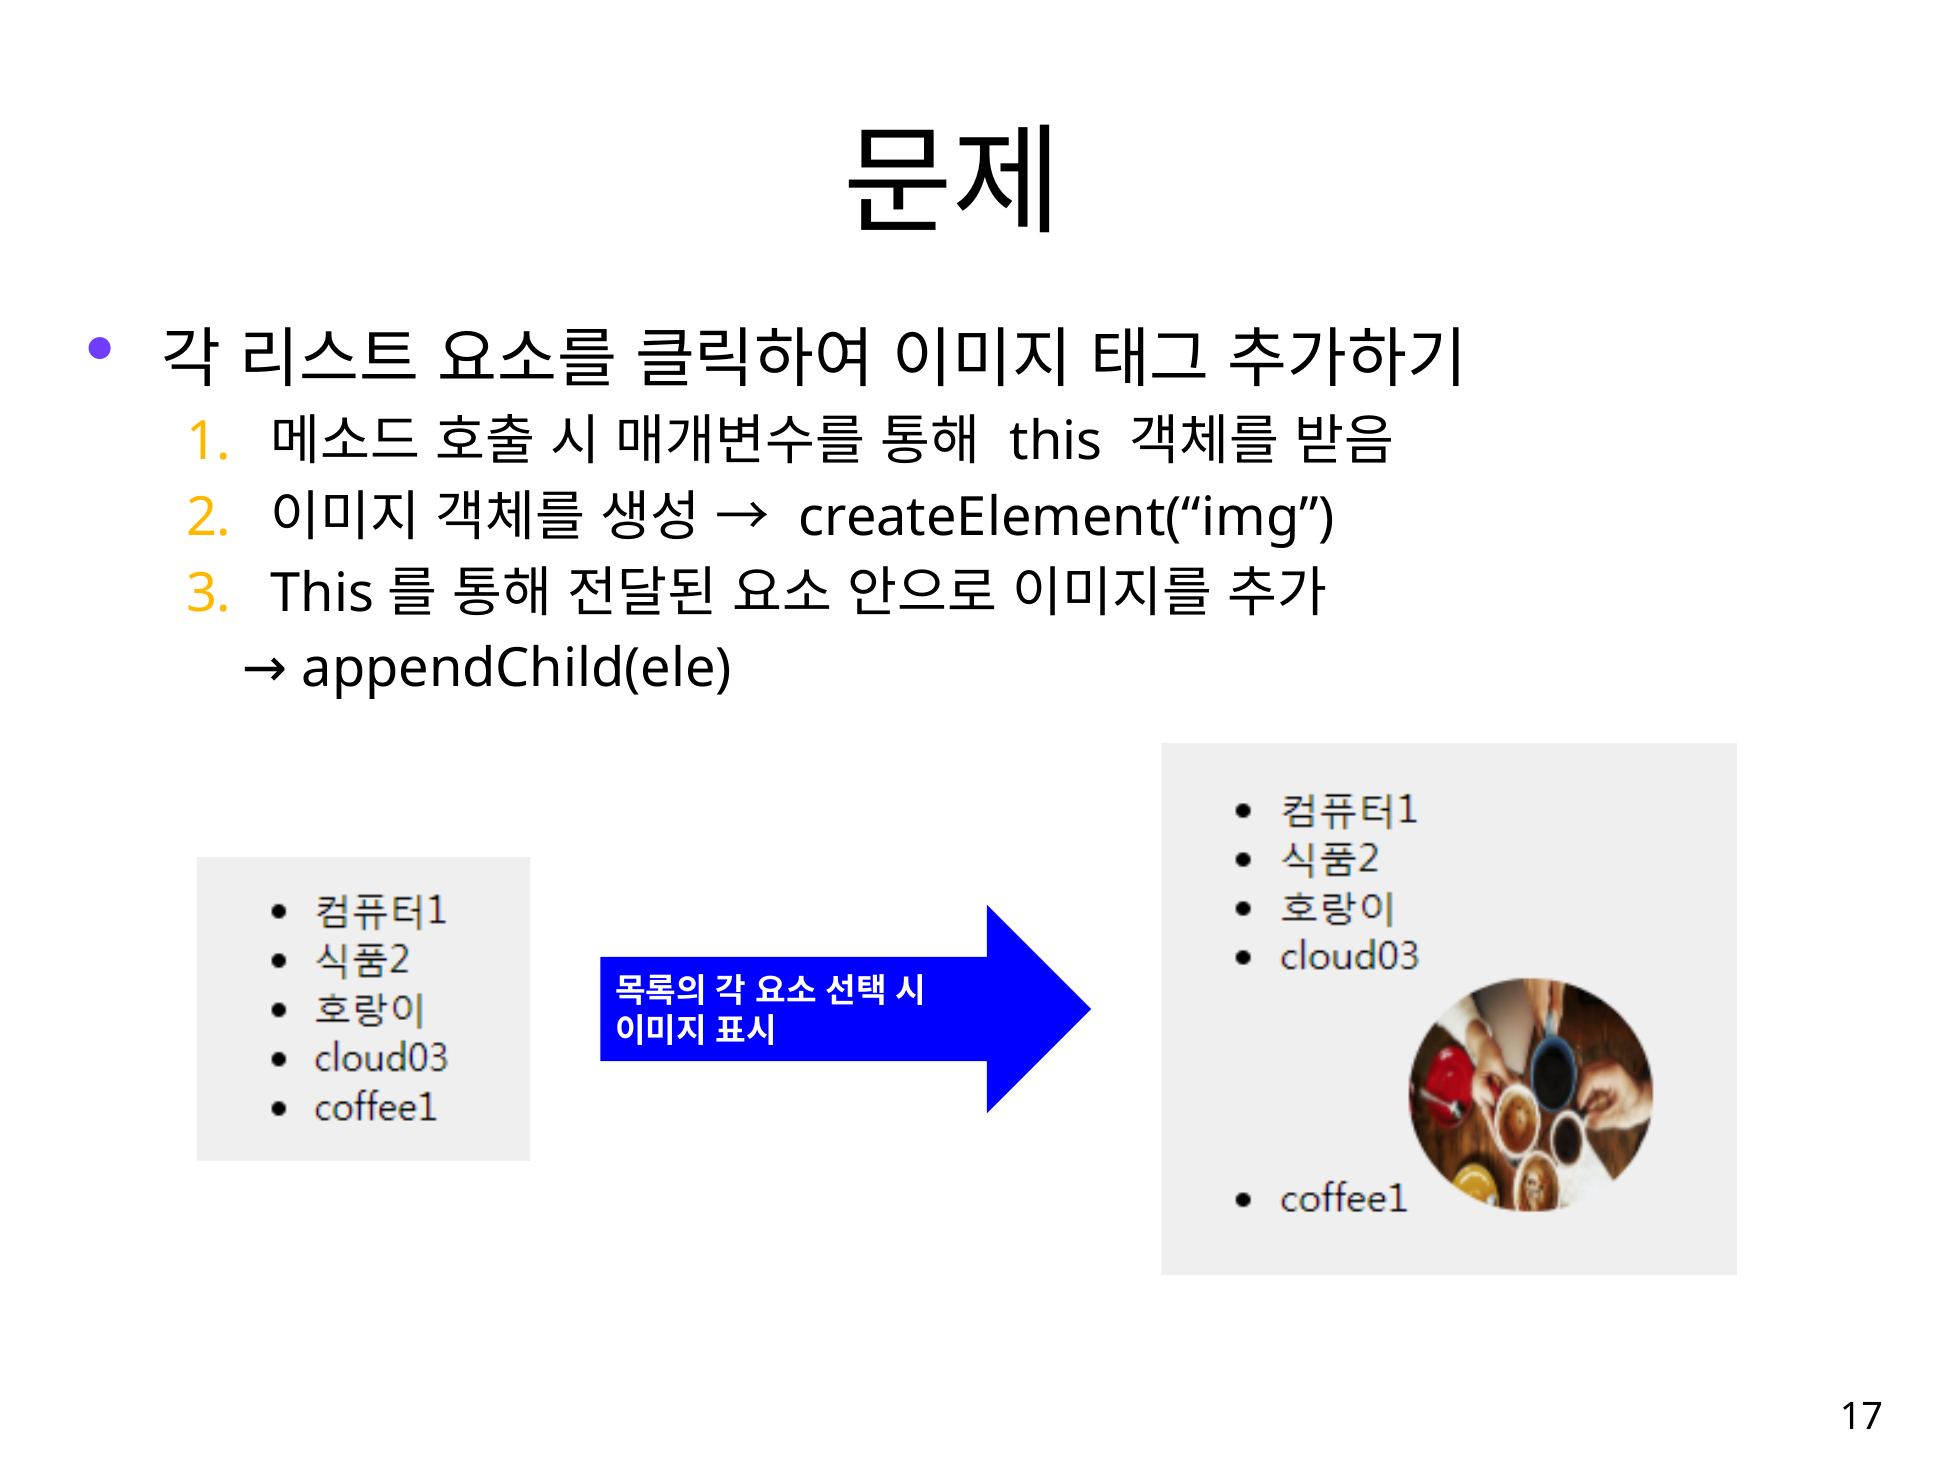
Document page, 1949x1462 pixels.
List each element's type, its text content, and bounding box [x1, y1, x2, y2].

title 문제 [156, 92, 1749, 255]
slide_number 17 [1496, 1372, 1899, 1462]
picture [1160, 742, 1738, 1276]
picture [194, 857, 531, 1161]
text_box 목록의 각 요소 선택 시 이미지 표시 [600, 904, 1092, 1114]
text_box 각 리스트 요소를 클릭하여 이미지 태그 추가하기 메소드 호출 시 매개변수를 통해 this 객체를 받음 이미지 객체를 생성 → createElement(“img”) This를 통해 전달된 요소 안으로 이미지를 추가 → appendChild(ele) [73, 309, 1922, 1368]
